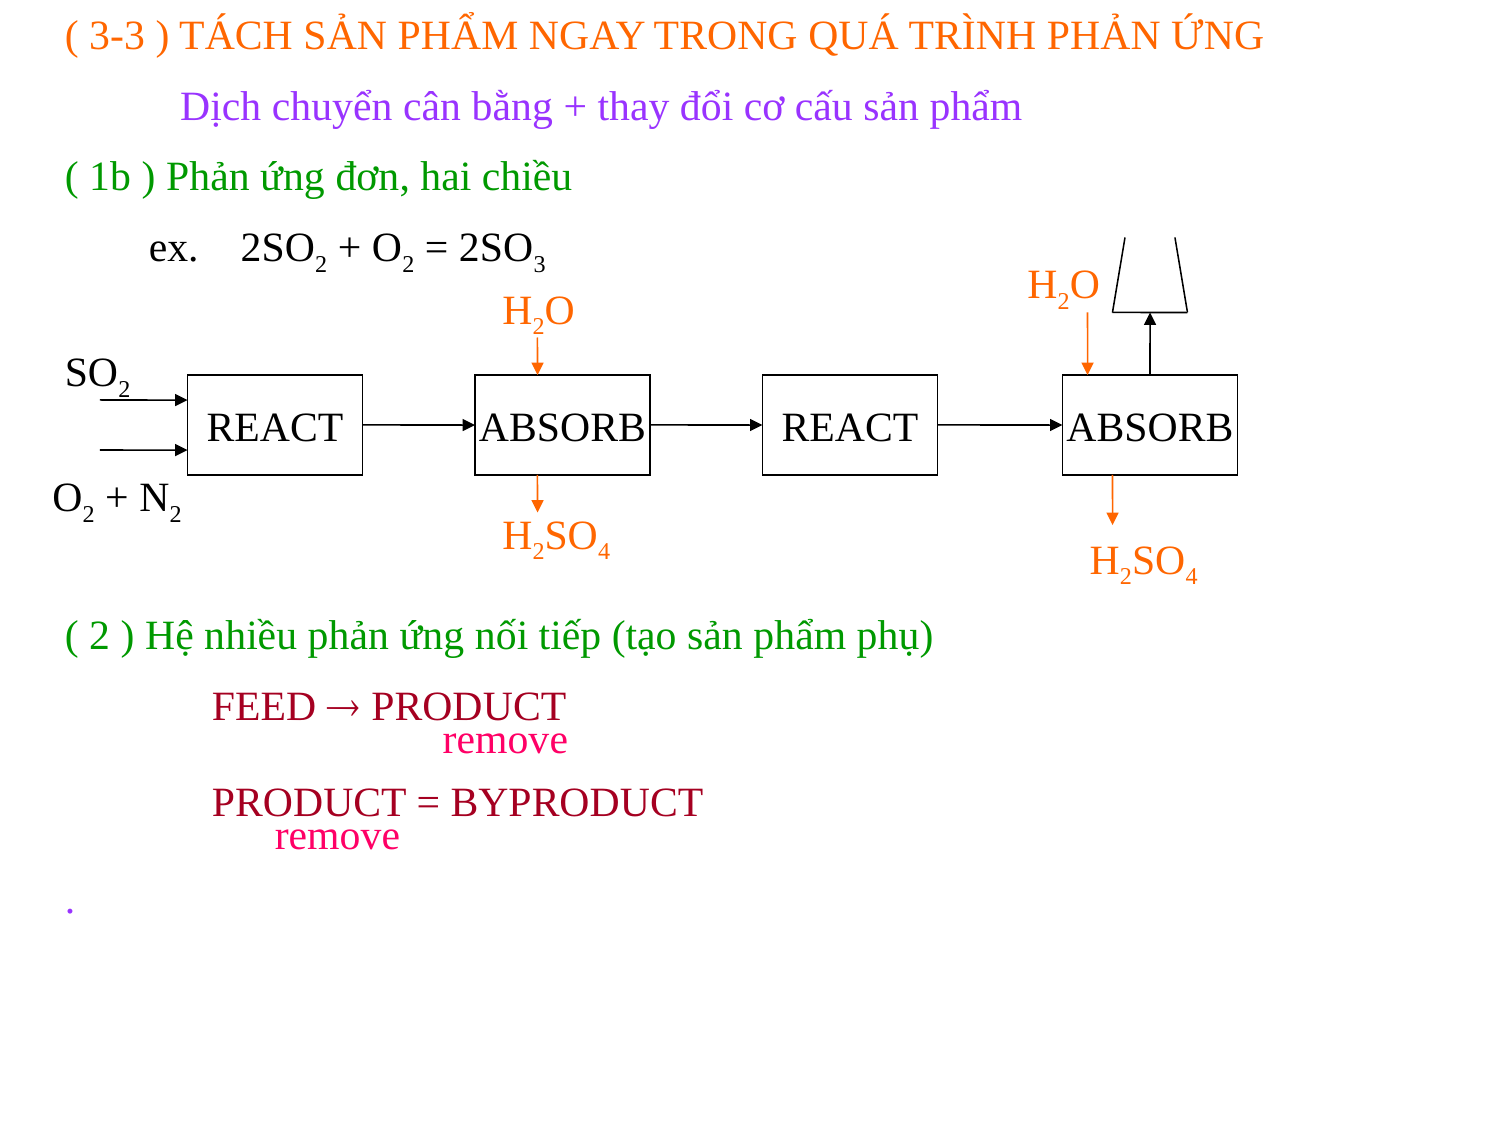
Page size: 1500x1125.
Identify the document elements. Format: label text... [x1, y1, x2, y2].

text_box H2SO4 [1074, 525, 1225, 597]
text_box O2 + N2 [37, 462, 213, 535]
text_box [937, 418, 1063, 432]
text_box [531, 347, 544, 376]
text_box REACT [187, 375, 363, 475]
text_box [1106, 474, 1119, 525]
text_box H2O [487, 275, 625, 347]
text_box [175, 393, 188, 407]
text_box [1081, 322, 1094, 376]
text_box [649, 418, 763, 432]
text_box [362, 418, 475, 432]
text_box ABSORB [474, 375, 650, 475]
text_box [1143, 313, 1157, 376]
text_box ( 2 ) Hệ nhiều phản ứng nối tiếp (tạo sản phẩm phụ) FEED  PRODUCT remove PRODUCT = BYPRODUCT remove . [50, 600, 1438, 929]
text_box ( 3-3 ) TÁCH SẢN PHẨM NGAY TRONG QUÁ TRÌNH PHẢN ỨNG Dịch chuyển cân bằng + thay đổi cơ cấu sản phẩm ( 1b ) Phản ứng đơn, hai chiều ex. 2SO2 + O2 = 2SO3 [50, 0, 1438, 285]
text_box H2SO4 [487, 500, 638, 572]
text_box H2O [1012, 249, 1125, 322]
text_box SO2 [50, 337, 175, 410]
text_box [99, 443, 188, 457]
text_box REACT [762, 375, 938, 475]
text_box ABSORB [1062, 375, 1238, 475]
